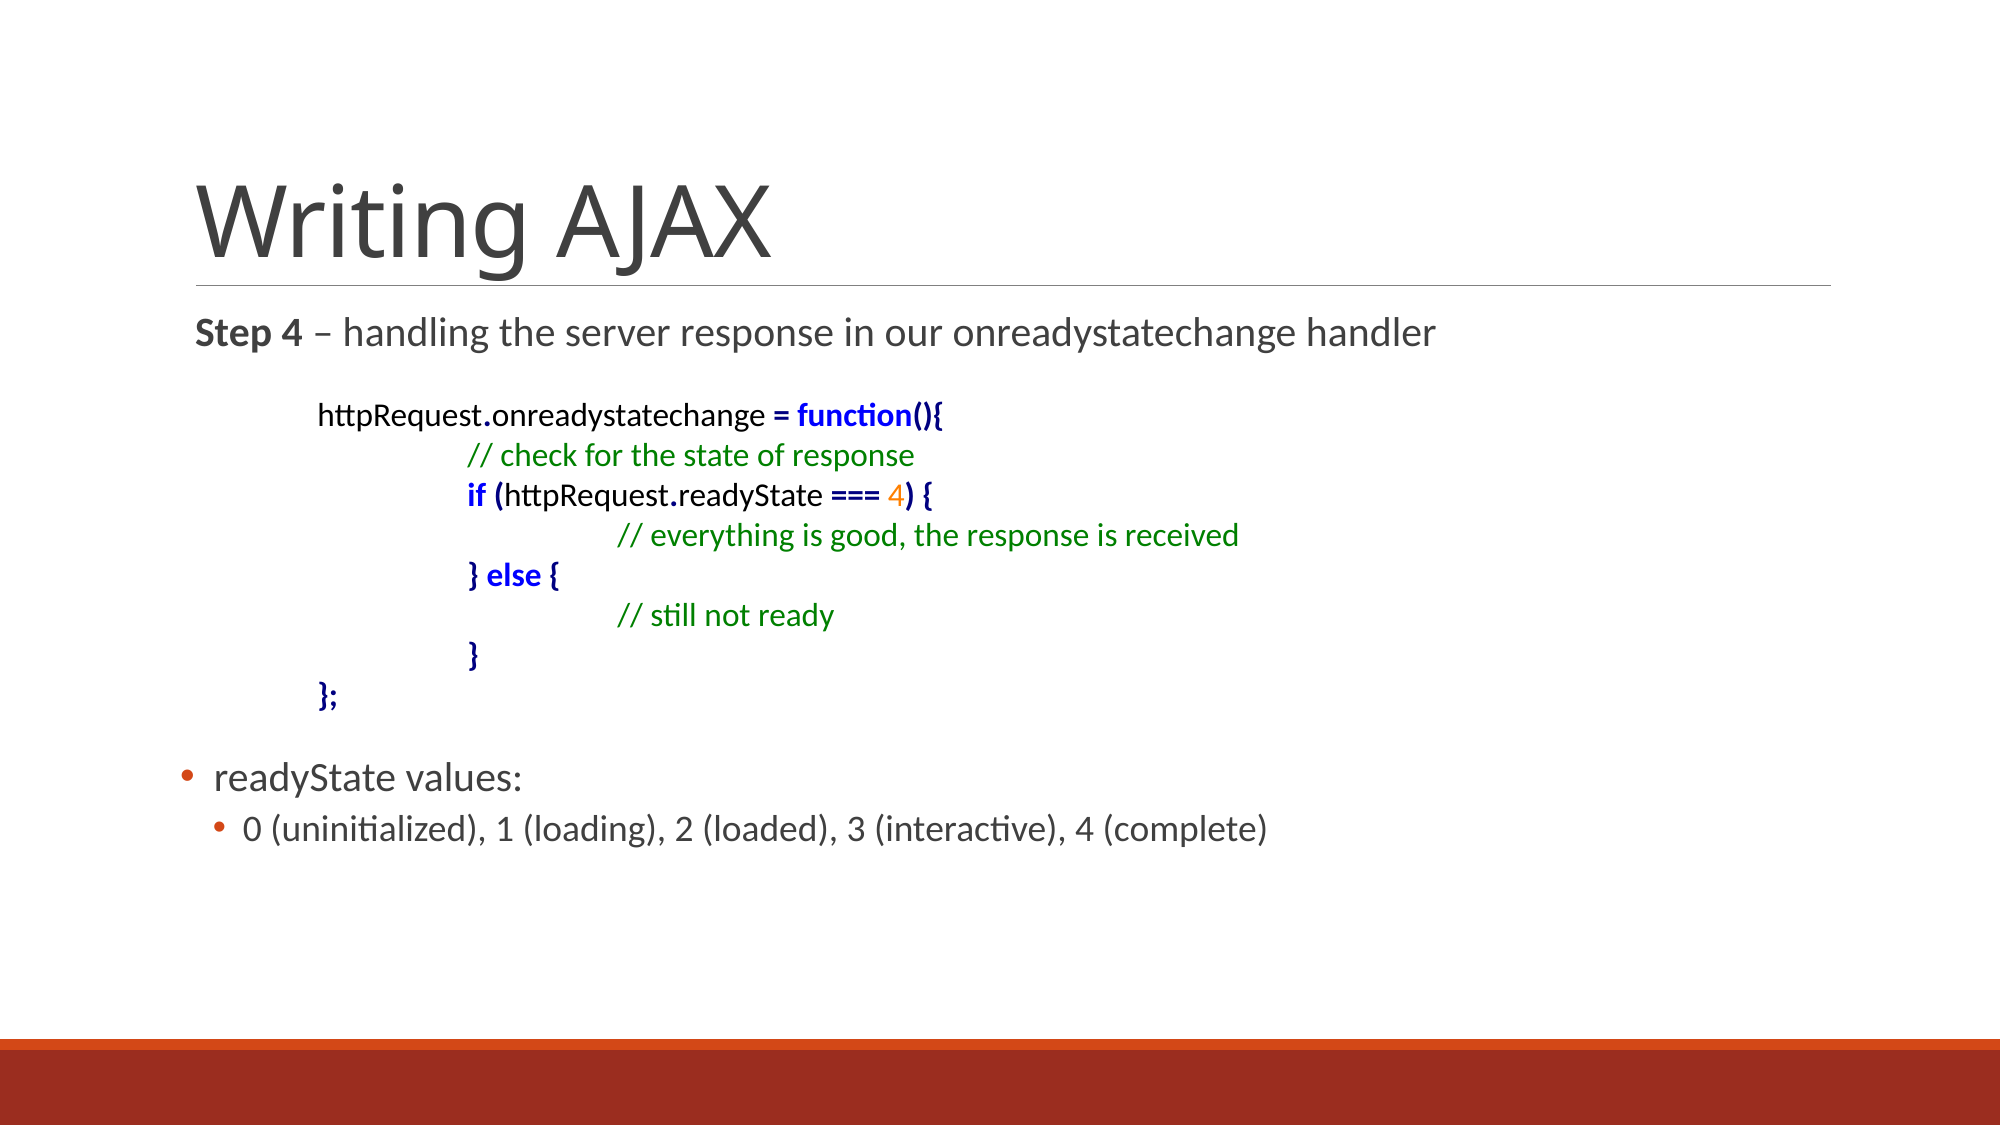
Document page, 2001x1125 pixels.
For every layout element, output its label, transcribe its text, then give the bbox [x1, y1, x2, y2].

list Step 4 – handling the server response in our onreadystatechange handler readyState values: 0 (uninitialized), 1 (loading), 2 (loaded), 3 (interactive), 4 (complete) [180, 302, 1830, 963]
title Writing AJAX [180, 47, 1830, 285]
text_box httpRequest.onreadystatechange = function(){ // check for the state of response if (httpRequest.readyState === 4) { // everything is good, the response is received } else { // still not ready } }; [302, 386, 1538, 721]
